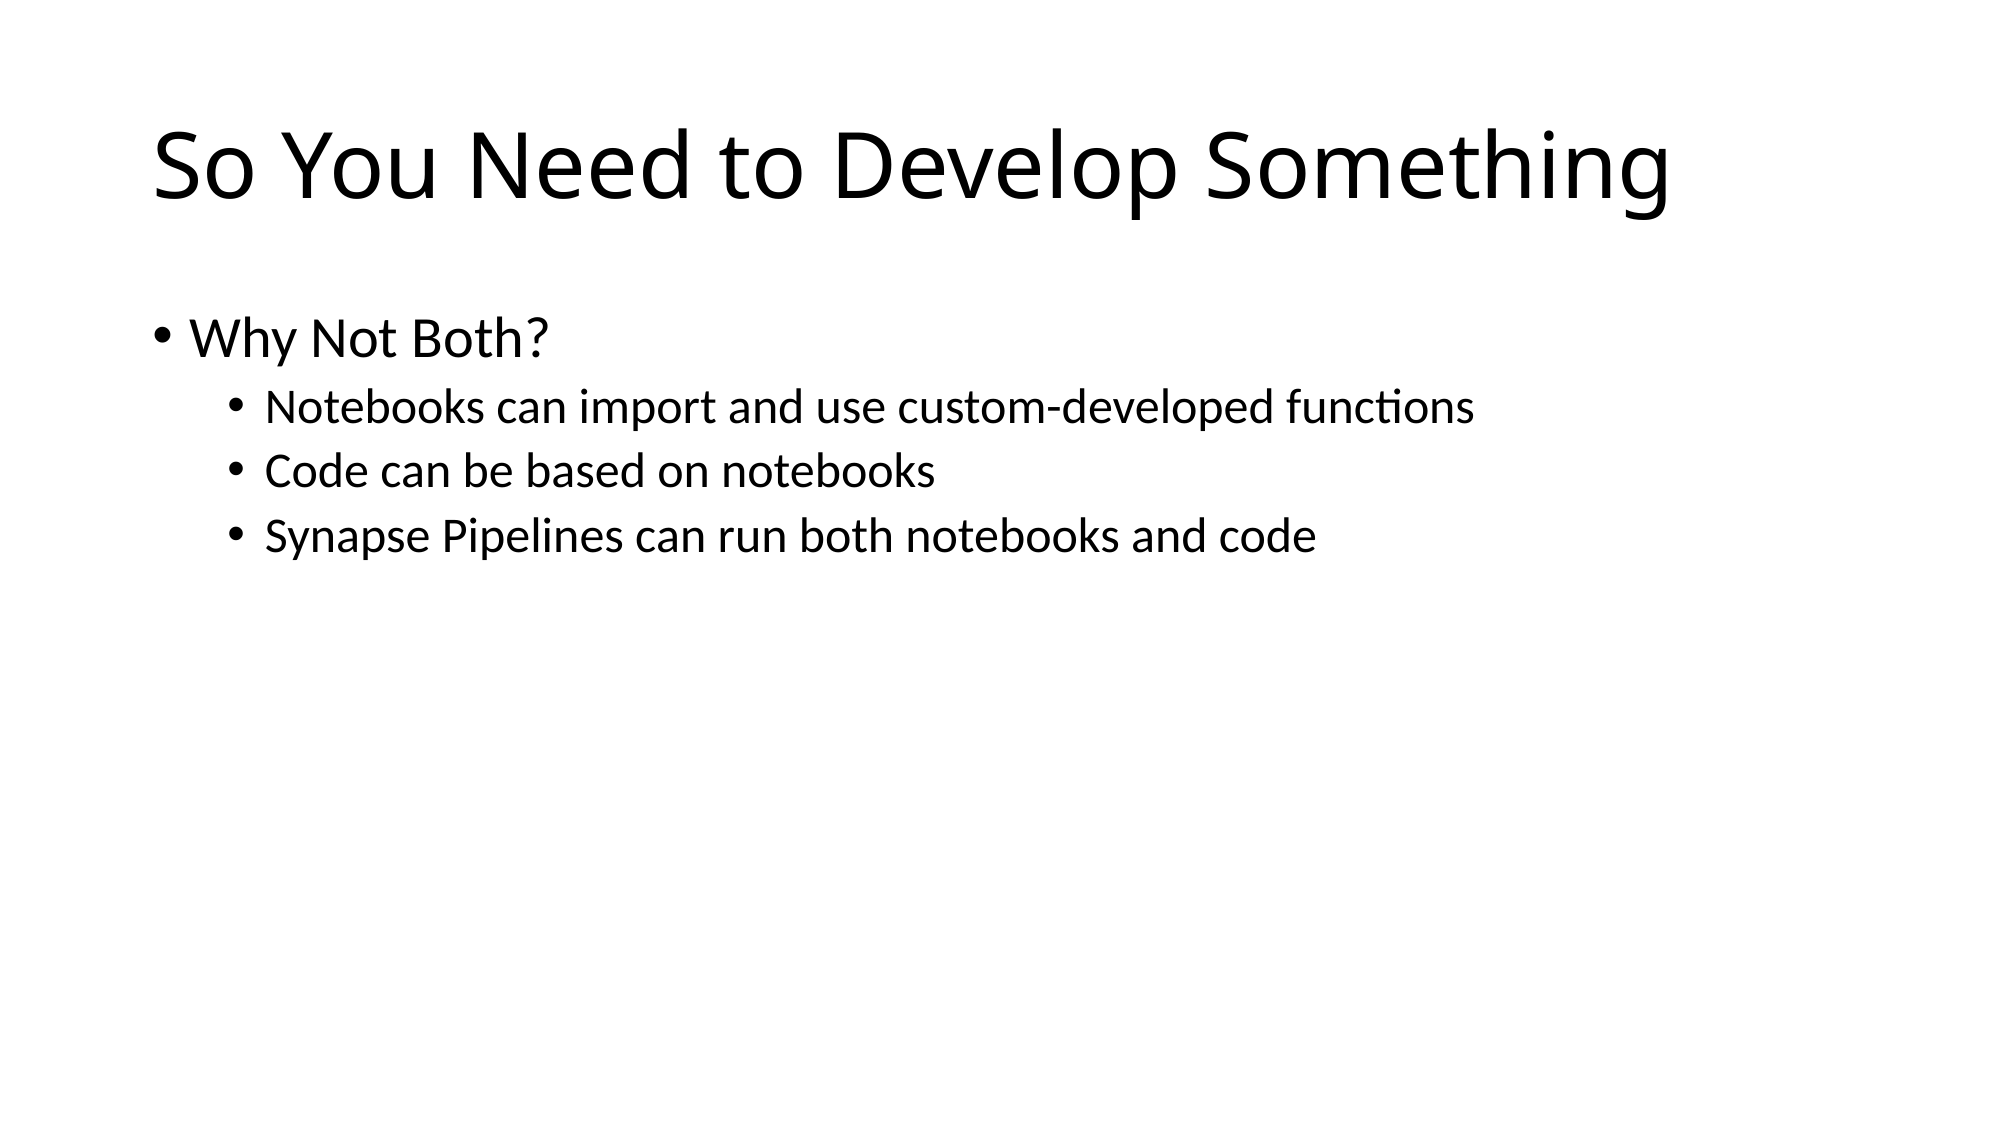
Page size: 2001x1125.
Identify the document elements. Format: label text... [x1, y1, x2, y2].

list Why Not Both? Notebooks can import and use custom-developed functions Code can be based on notebooks Synapse Pipelines can run both notebooks and code [137, 299, 1863, 1014]
title So You Need to Develop Something [137, 59, 1863, 278]
